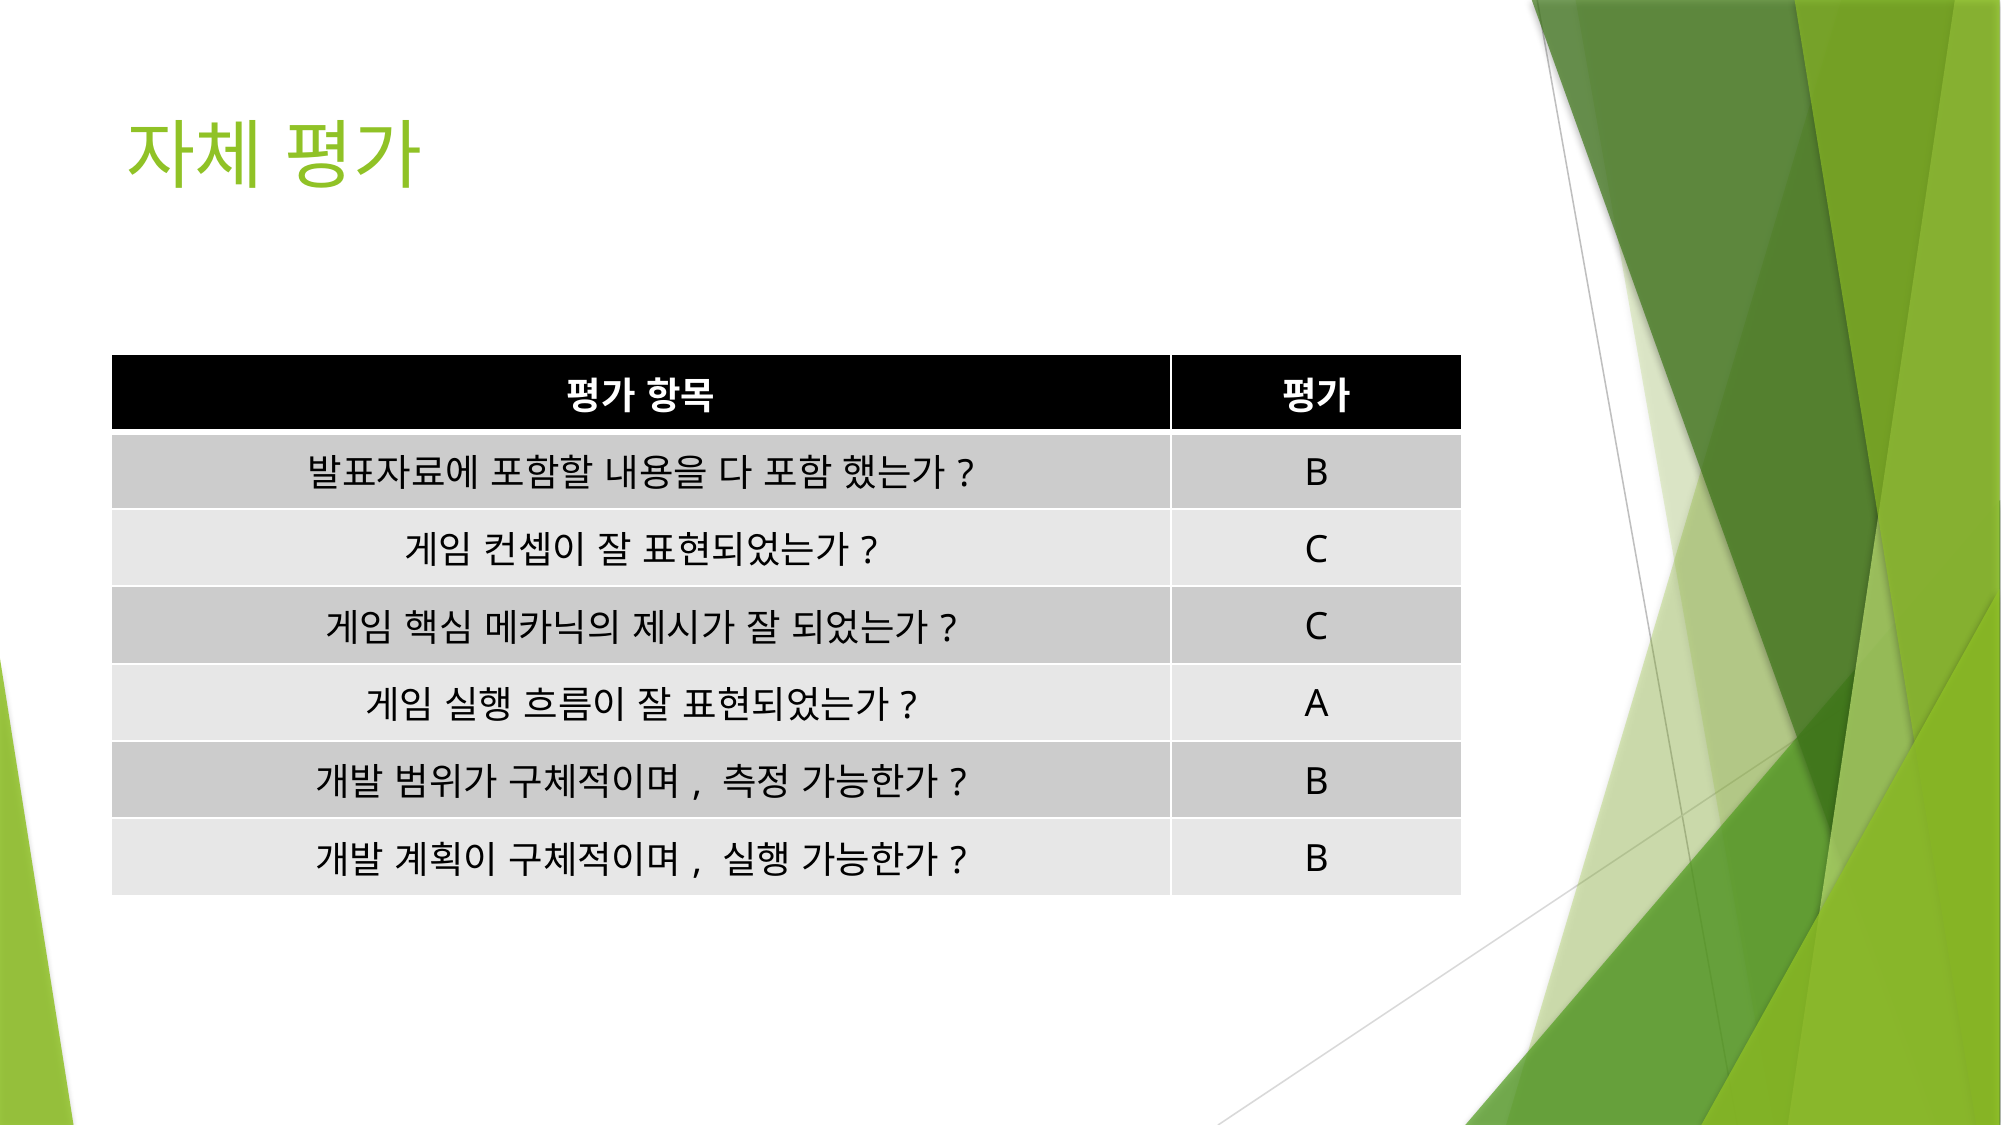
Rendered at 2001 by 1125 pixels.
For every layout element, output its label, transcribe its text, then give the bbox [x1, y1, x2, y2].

table_cell C [1172, 510, 1461, 585]
title 자체 평가 [111, 99, 1522, 317]
table_cell B [1172, 742, 1461, 817]
table_header 평가 항목 [112, 355, 1170, 429]
table_cell 발표자료에 포함할 내용을 다 포함 했는가? [112, 435, 1170, 508]
table_cell B [1172, 819, 1461, 895]
table_header 평가 [1172, 355, 1461, 429]
table_cell B [1172, 435, 1461, 508]
table_cell 게임 컨셉이 잘 표현되었는가? [112, 510, 1170, 585]
table_cell C [1172, 587, 1461, 663]
table_cell A [1172, 665, 1461, 740]
table_cell 개발 범위가 구체적이며, 측정 가능한가? [112, 742, 1170, 817]
table_cell 개발 계획이 구체적이며, 실행 가능한가? [112, 819, 1170, 895]
table_cell 게임 실행 흐름이 잘 표현되었는가? [112, 665, 1170, 740]
table_cell 게임 핵심 메카닉의 제시가 잘 되었는가? [112, 587, 1170, 663]
